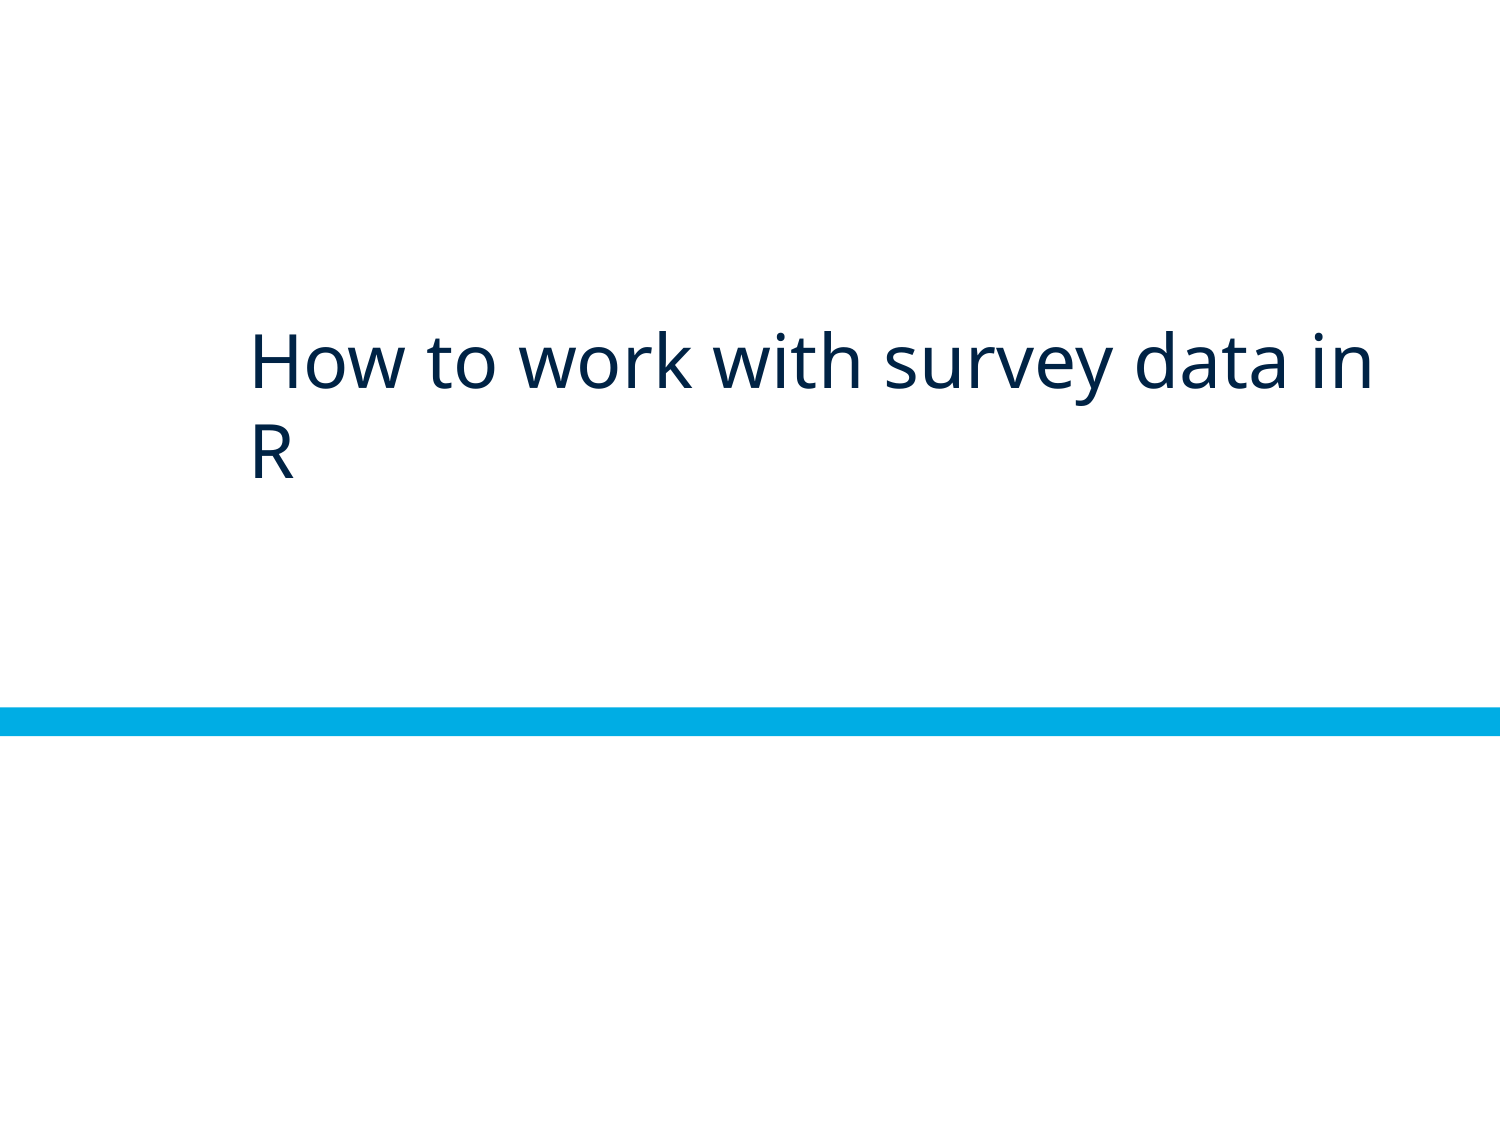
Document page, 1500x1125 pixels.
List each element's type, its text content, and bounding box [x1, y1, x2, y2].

title How to work with survey data in R [247, 194, 1393, 495]
